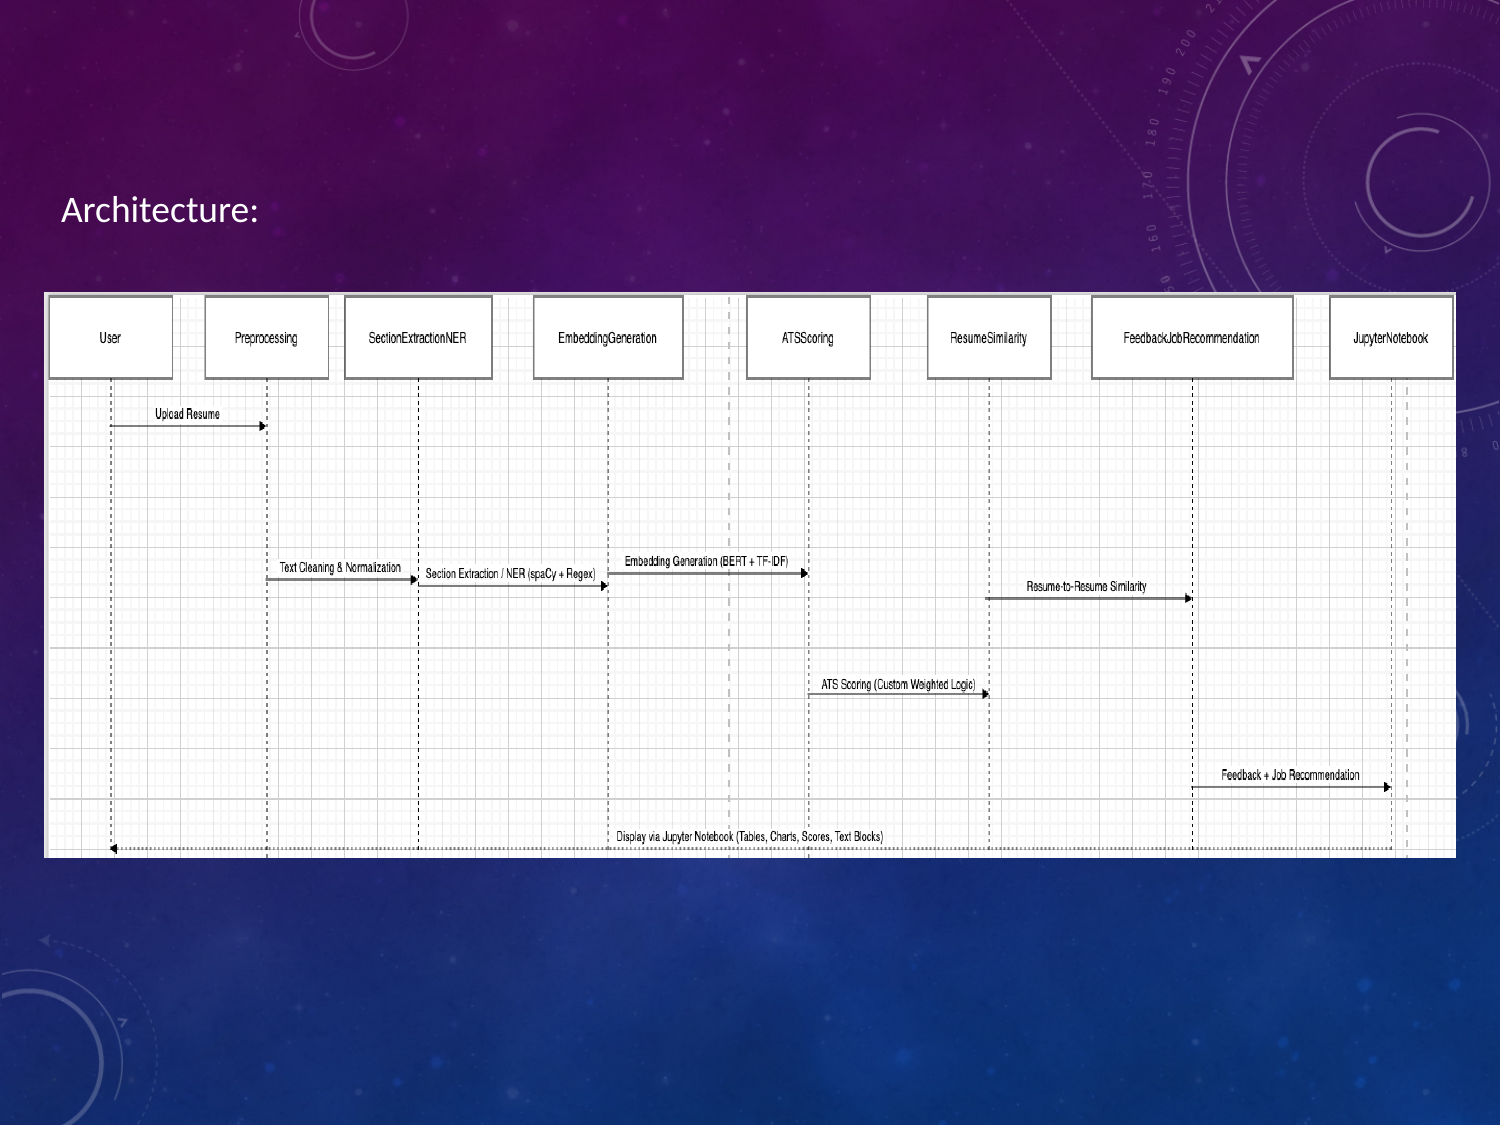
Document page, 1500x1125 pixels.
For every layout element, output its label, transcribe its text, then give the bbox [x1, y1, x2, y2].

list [44, 291, 1456, 858]
text_box Architecture: [46, 177, 275, 238]
picture [0, 0, 1500, 1125]
